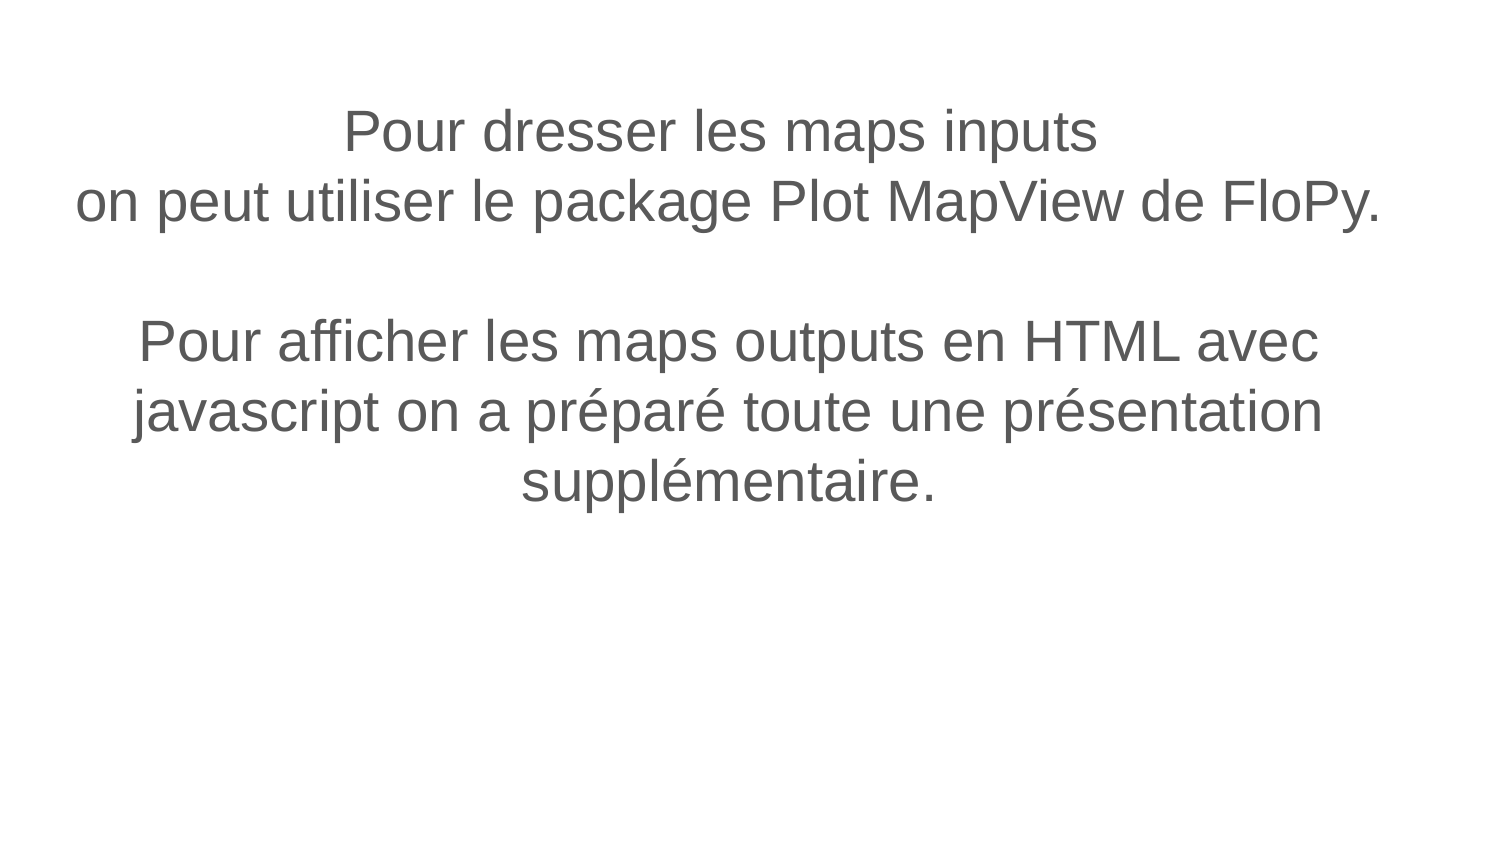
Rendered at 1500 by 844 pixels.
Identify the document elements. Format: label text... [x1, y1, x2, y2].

subtitle Pour dresser les maps inputs on peut utiliser le package Plot MapView de FloPy. Pour afficher les maps outputs en HTML avec javascript on a préparé toute une présentation supplémentaire. [30, 78, 1429, 576]
